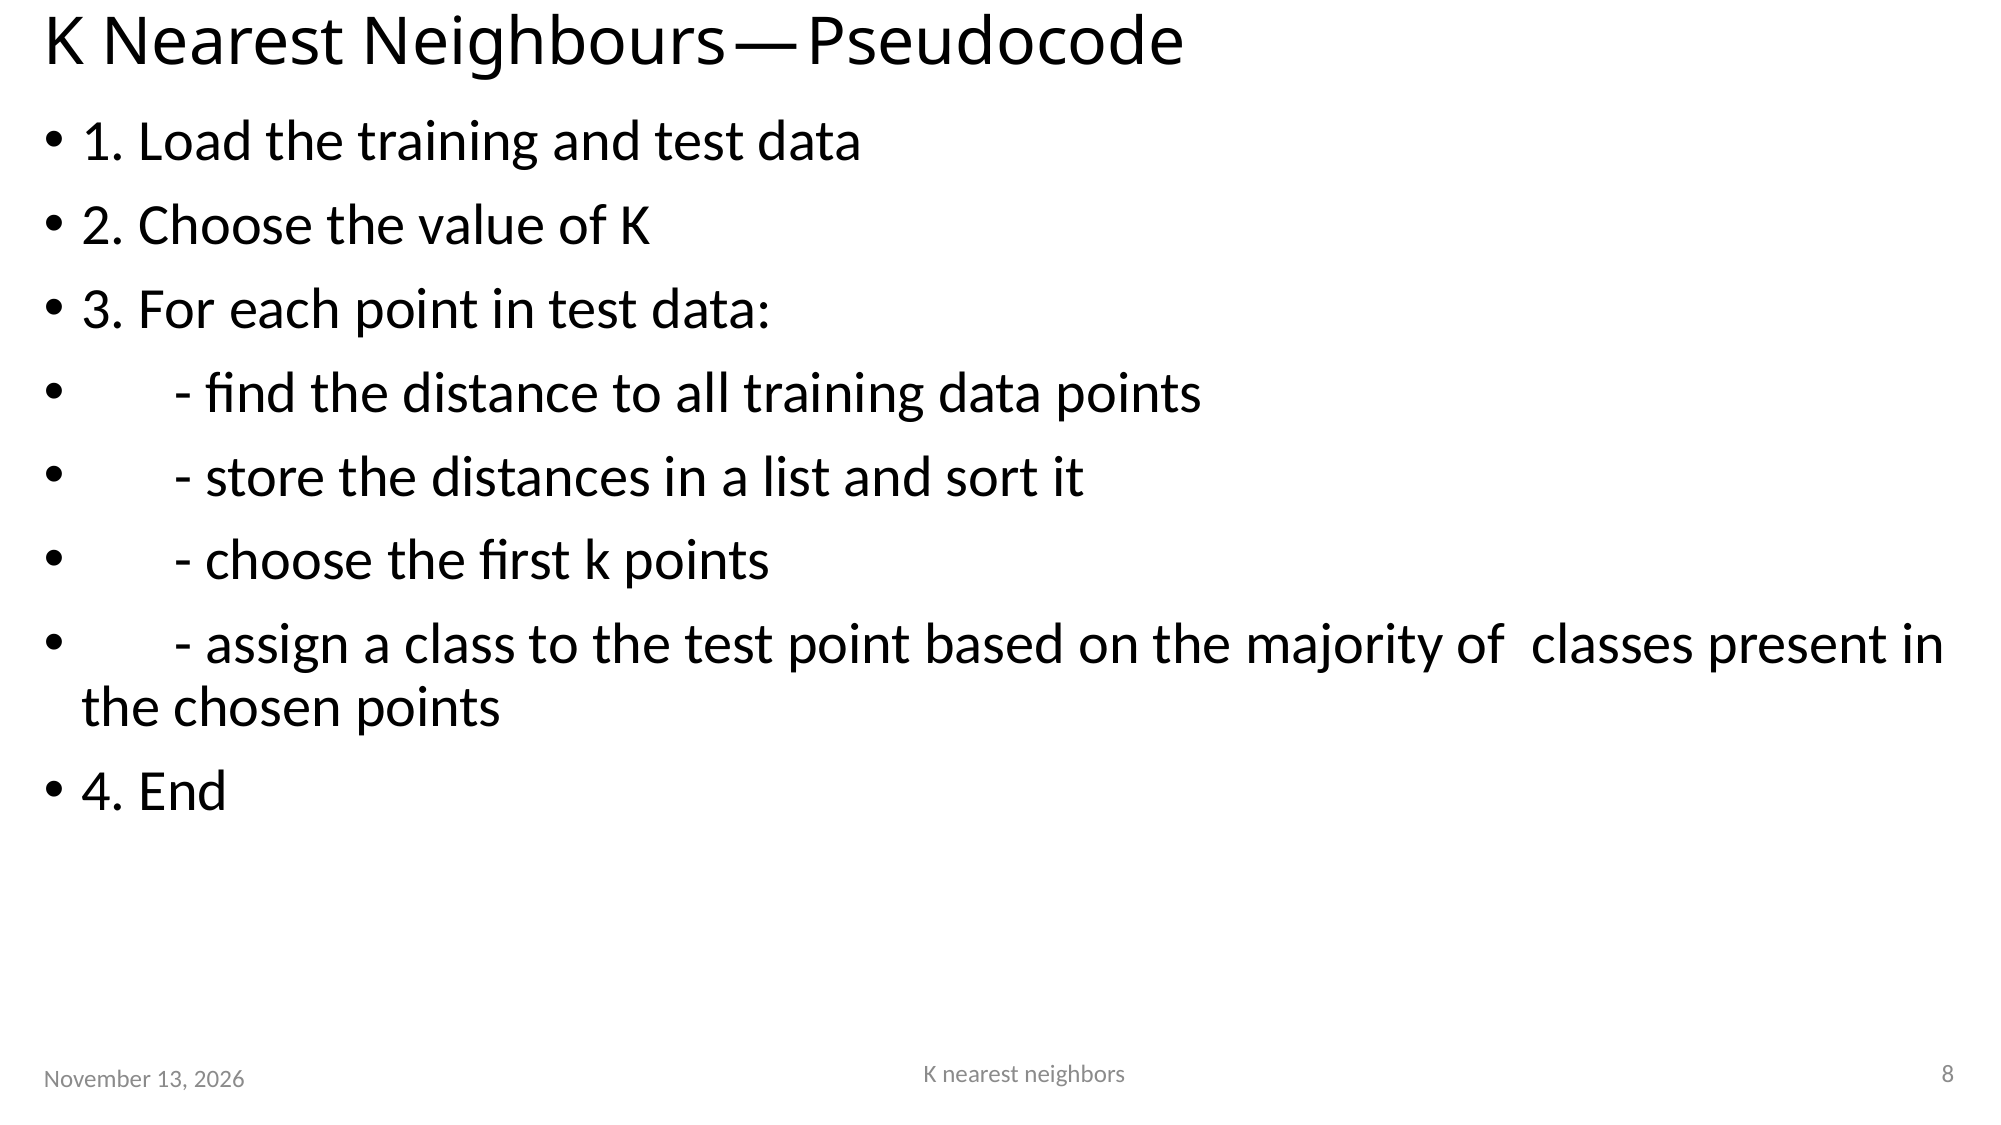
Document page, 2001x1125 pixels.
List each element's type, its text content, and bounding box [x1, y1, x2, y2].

footer K nearest neighbors [350, 1042, 1699, 1103]
title K Nearest Neighbours — Pseudocode [29, 0, 1970, 88]
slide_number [29, 1047, 332, 1108]
list 1. Load the training and test data 2. Choose the value of K 3. For each point in test data: - find the distance to all training data points - store the distances in a list and sort it - choose the first k points - assign a class to the test point based on the majority of classes present in the chosen points 4. End [29, 102, 1970, 1014]
slide_number 8 [1717, 1042, 1970, 1103]
